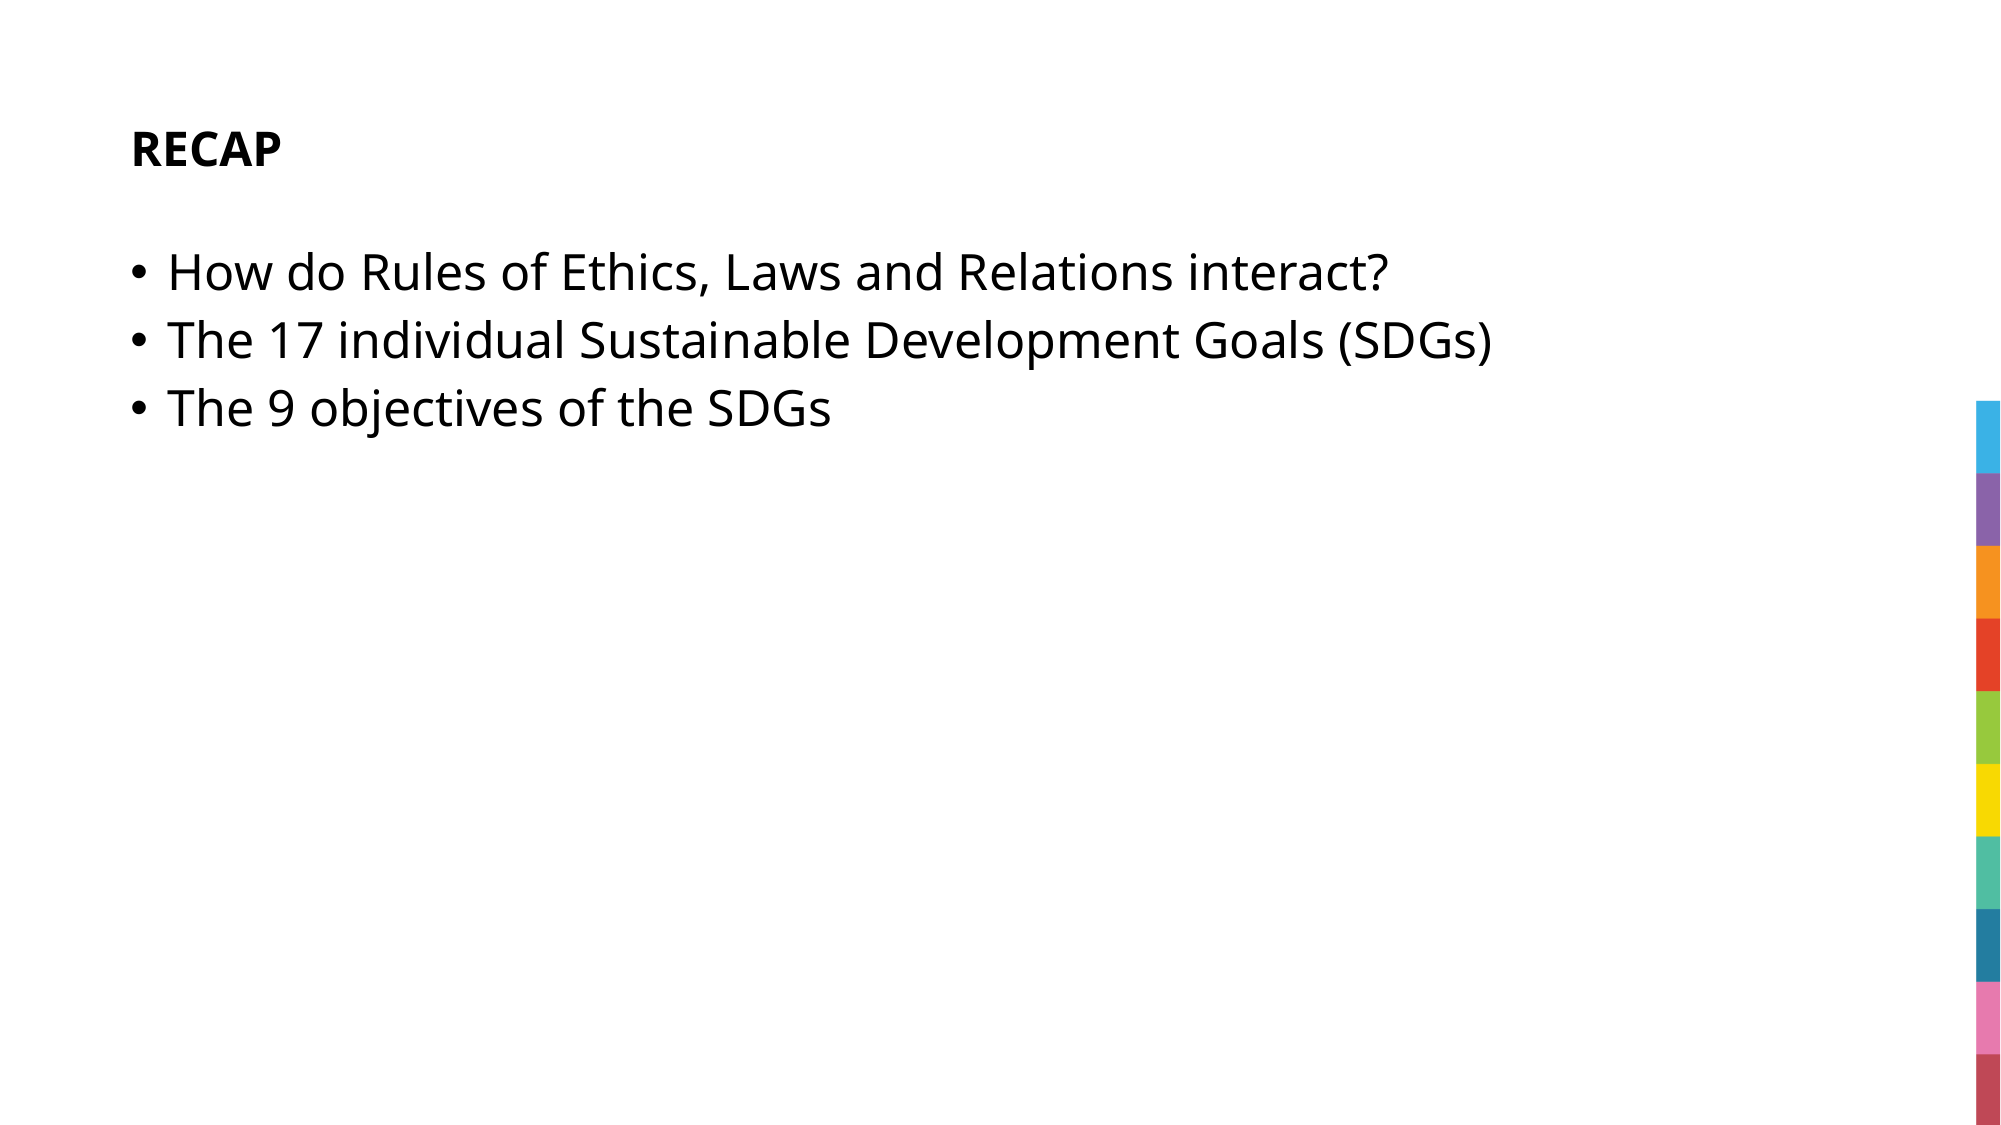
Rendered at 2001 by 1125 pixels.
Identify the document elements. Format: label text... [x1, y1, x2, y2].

title RECAP [115, 111, 1863, 186]
picture [1976, 402, 2001, 1125]
list How do Rules of Ethics, Laws and Relations interact? The 17 individual Sustainable Development Goals (SDGs) The 9 objectives of the SDGs [115, 229, 1863, 947]
